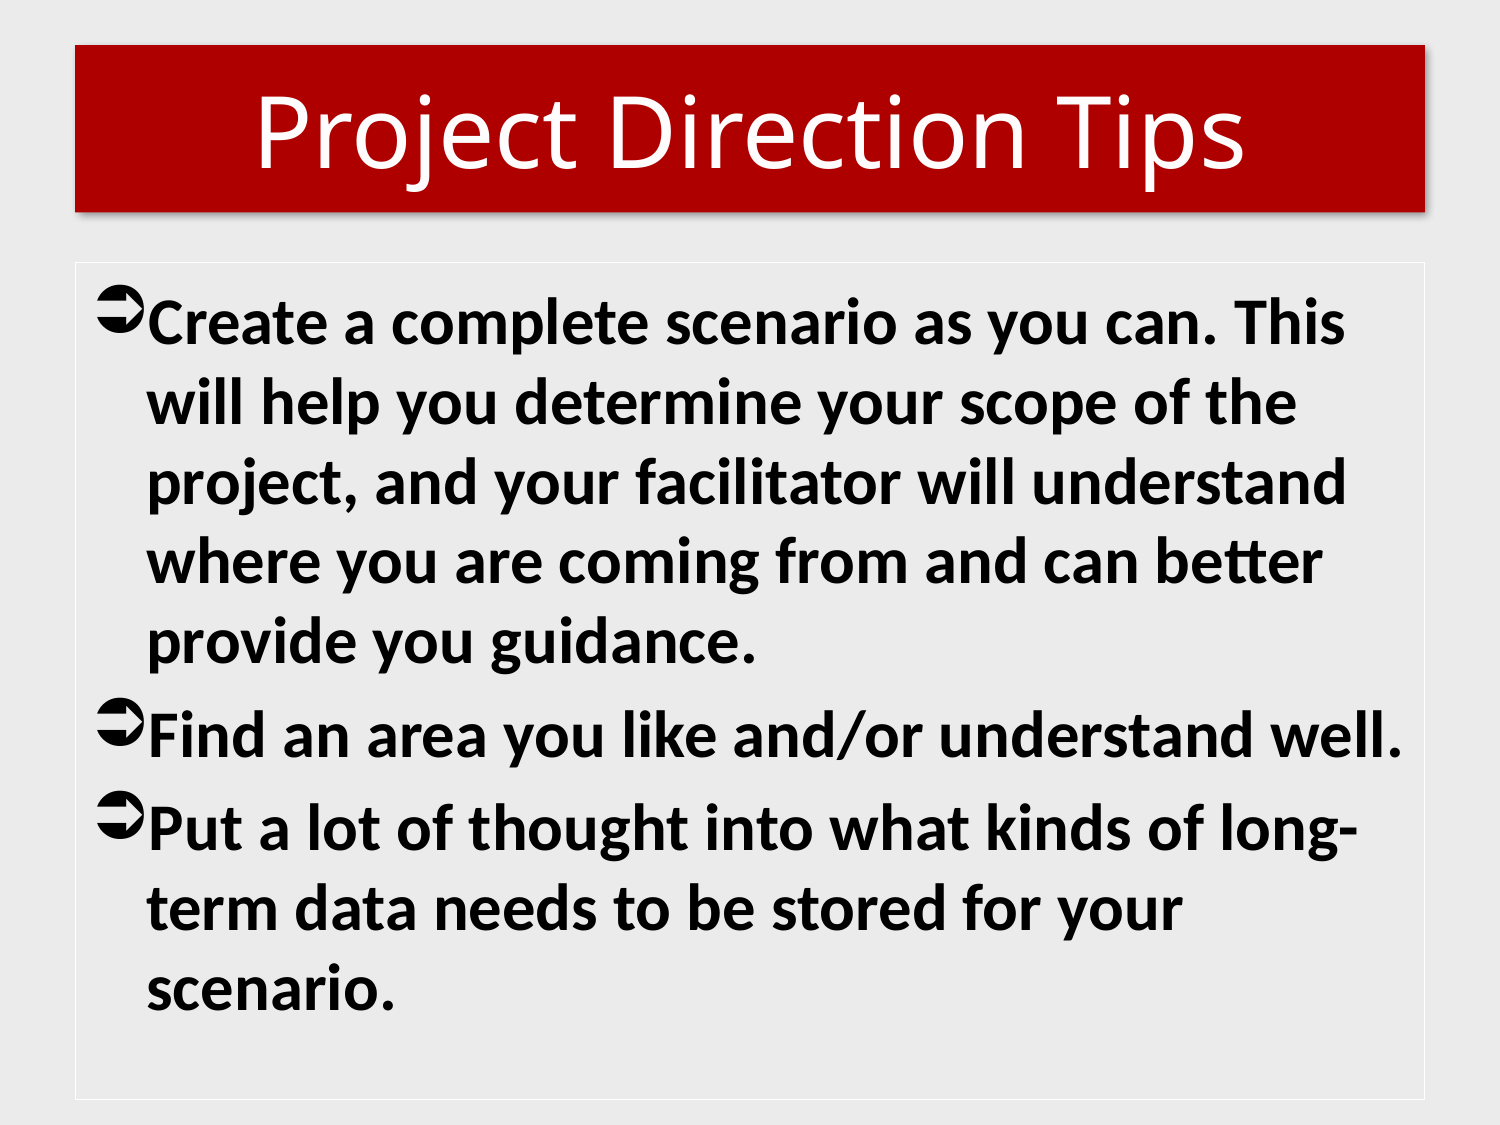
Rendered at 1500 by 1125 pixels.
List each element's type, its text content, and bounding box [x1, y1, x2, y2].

list Create a complete scenario as you can. This will help you determine your scope of the project, and your facilitator will understand where you are coming from and can better provide you guidance. Find an area you like and/or understand well. Put a lot of thought into what kinds of long-term data needs to be stored for your scenario. [75, 262, 1425, 1100]
title Project Direction Tips [75, 45, 1425, 213]
